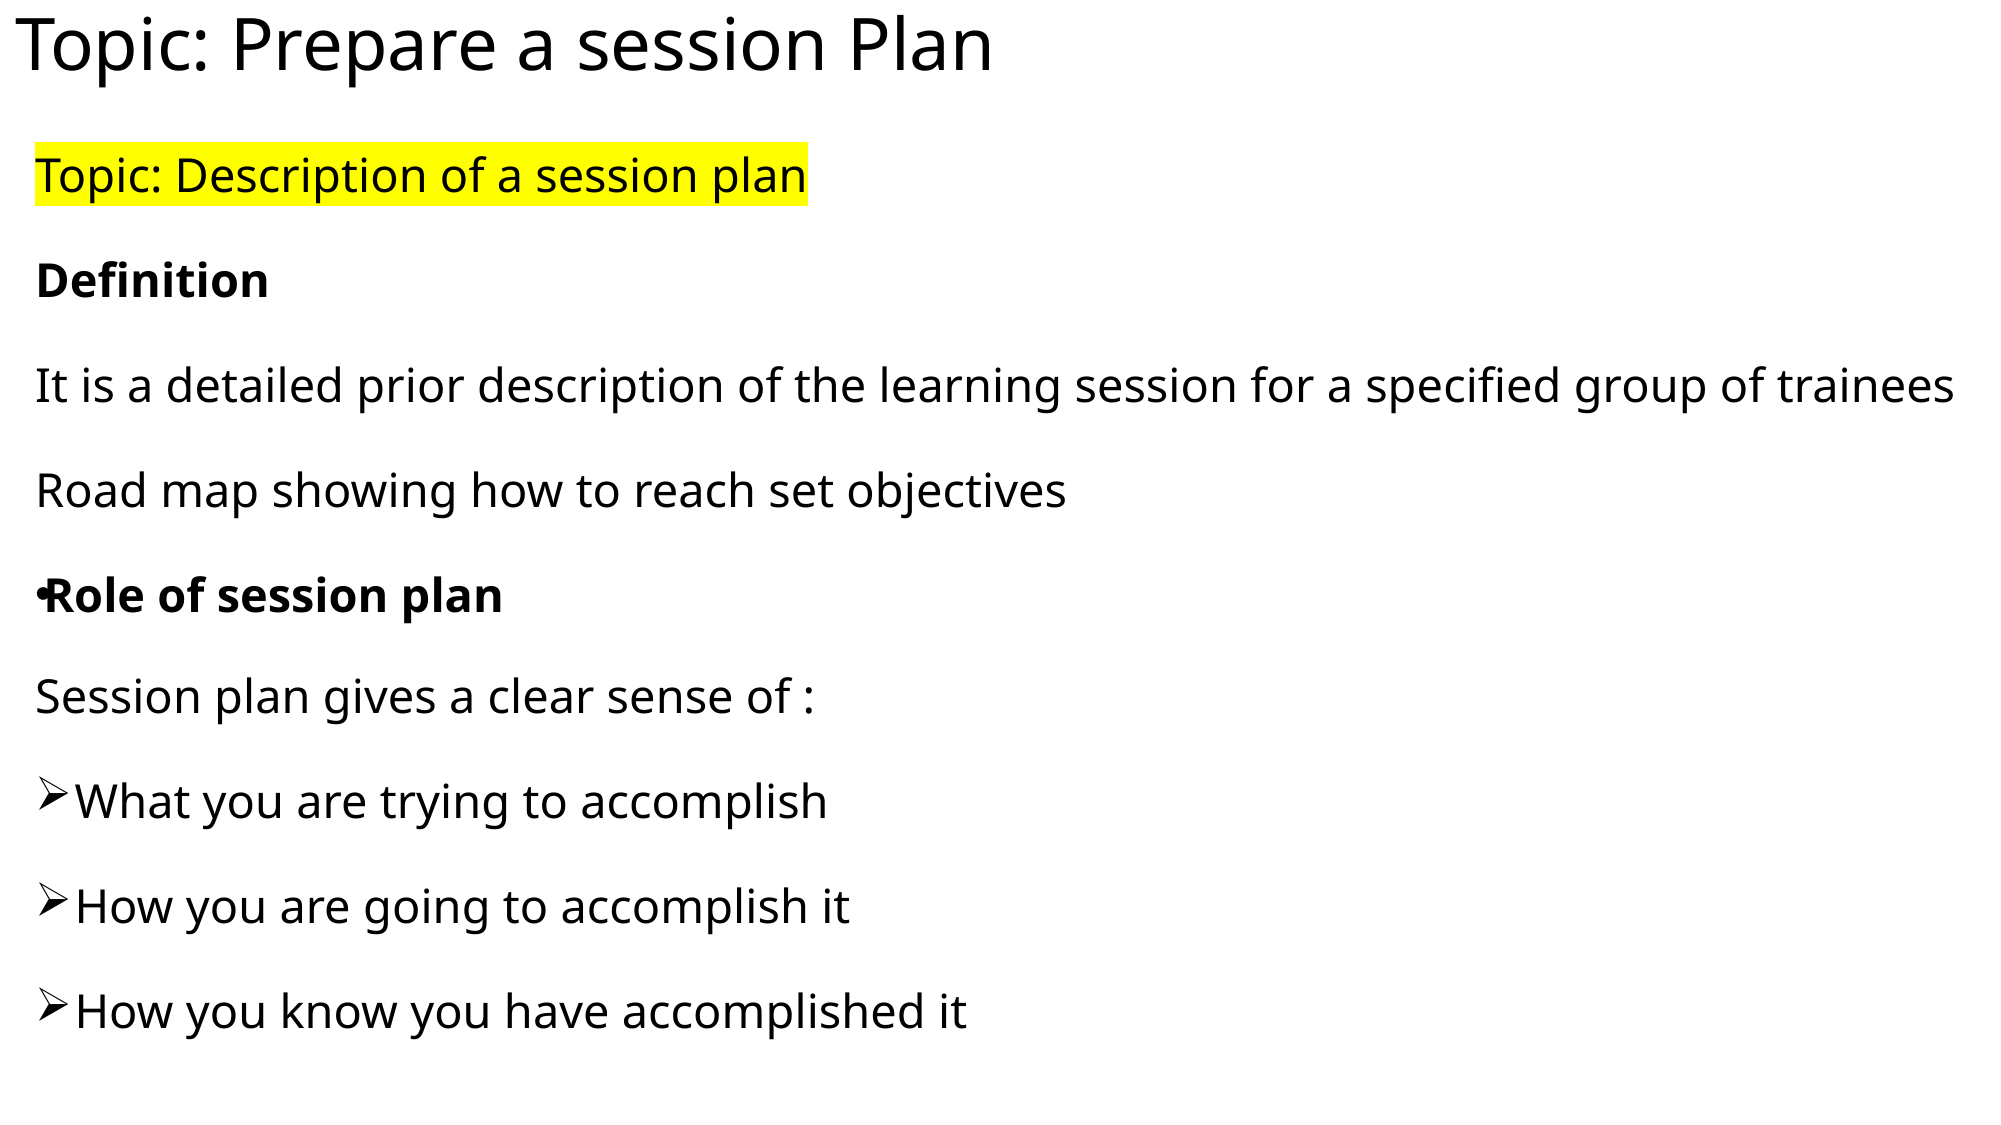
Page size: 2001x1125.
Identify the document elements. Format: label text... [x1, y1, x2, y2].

list Topic: Description of a session plan Definition It is a detailed prior description of the learning session for a specified group of trainees Road map showing how to reach set objectives Role of session plan Session plan gives a clear sense of : What you are trying to accomplish How you are going to accomplish it How you know you have accomplished it [20, 109, 2000, 1125]
title Topic: Prepare a session Plan [0, 0, 1585, 94]
